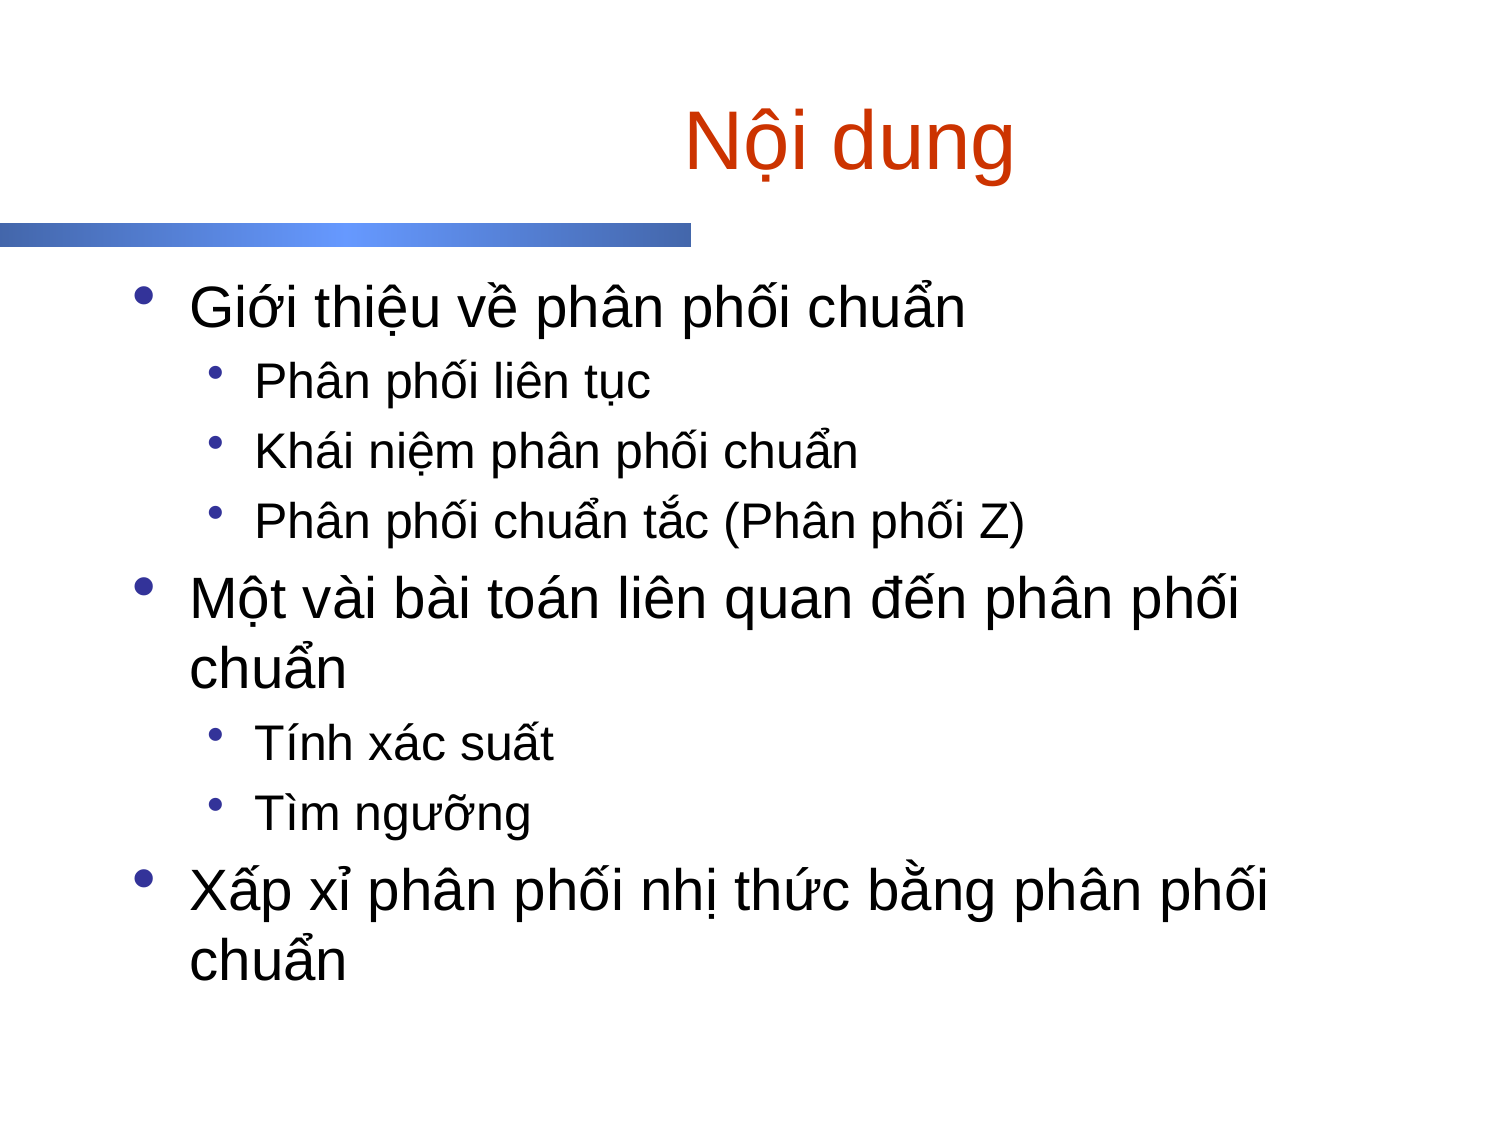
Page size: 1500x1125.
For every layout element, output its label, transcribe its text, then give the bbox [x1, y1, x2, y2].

title Nội dung [230, 42, 1471, 231]
list Giới thiệu về phân phối chuẩn Phân phối liên tục Khái niệm phân phối chuẩn Phân phối chuẩn tắc (Phân phối Z) Một vài bài toán liên quan đến phân phối chuẩn Tính xác suất Tìm ngưỡng Xấp xỉ phân phối nhị thức bằng phân phối chuẩn [117, 261, 1306, 1106]
